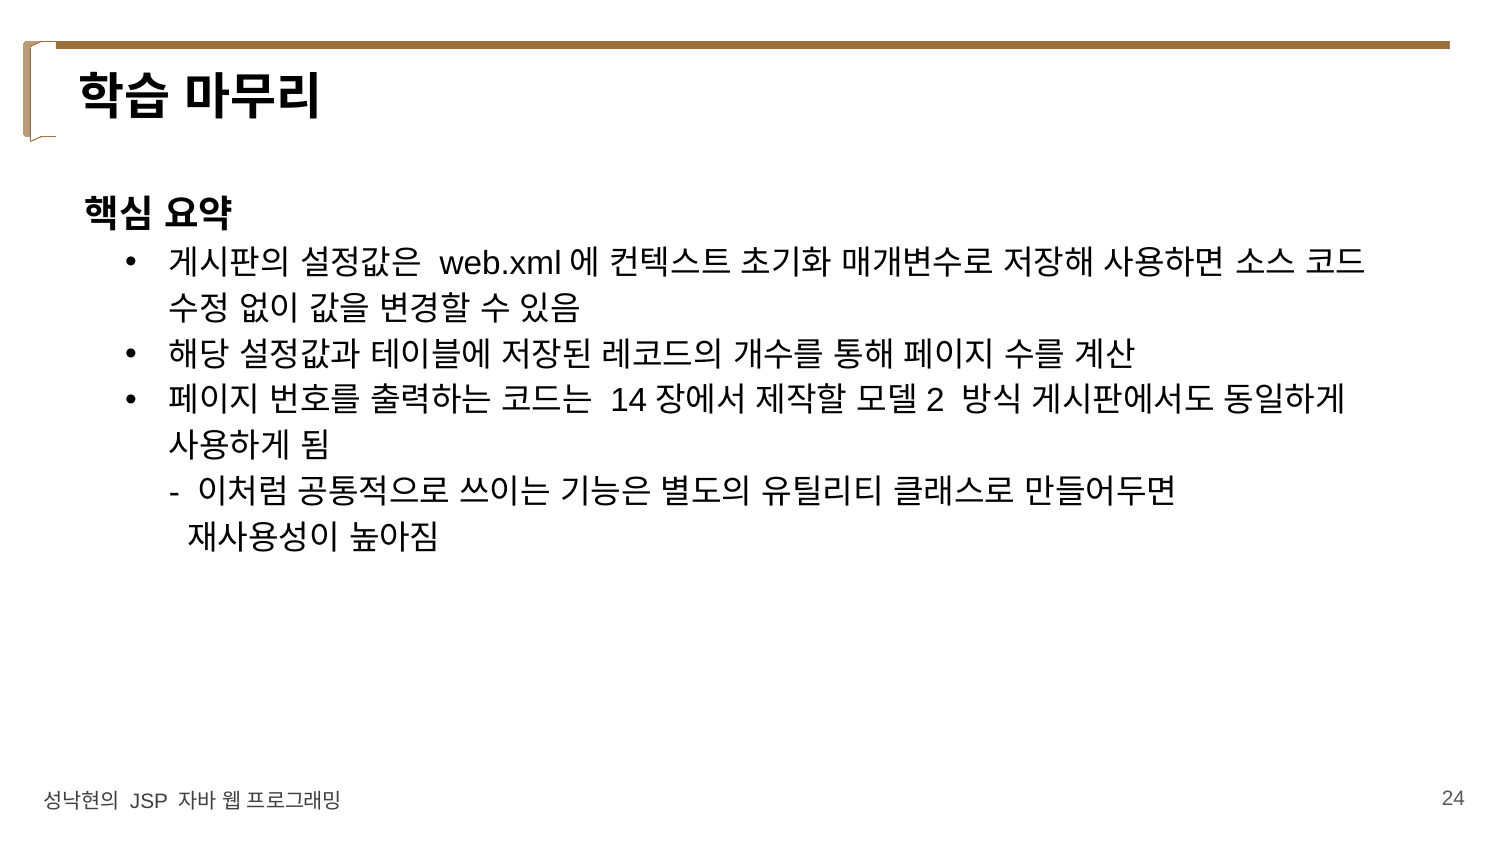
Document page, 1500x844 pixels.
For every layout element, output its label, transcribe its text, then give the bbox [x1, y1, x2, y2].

slide_number 24 [1389, 764, 1480, 830]
picture [8, 24, 1462, 155]
list 핵심 요약 게시판의 설정값은 web.xml에 컨텍스트 초기화 매개변수로 저장해 사용하면 소스 코드 수정 없이 값을 변경할 수 있음 해당 설정값과 테이블에 저장된 레코드의 개수를 통해 페이지 수를 계산 페이지 번호를 출력하는 코드는 14장에서 제작할 모델2 방식 게시판에서도 동일하게 사용하게 됨 - 이처럼 공통적으로 쓰이는 기능은 별도의 유틸리티 클래스로 만들어두면 재사용성이 높아짐 [51, 168, 1449, 750]
